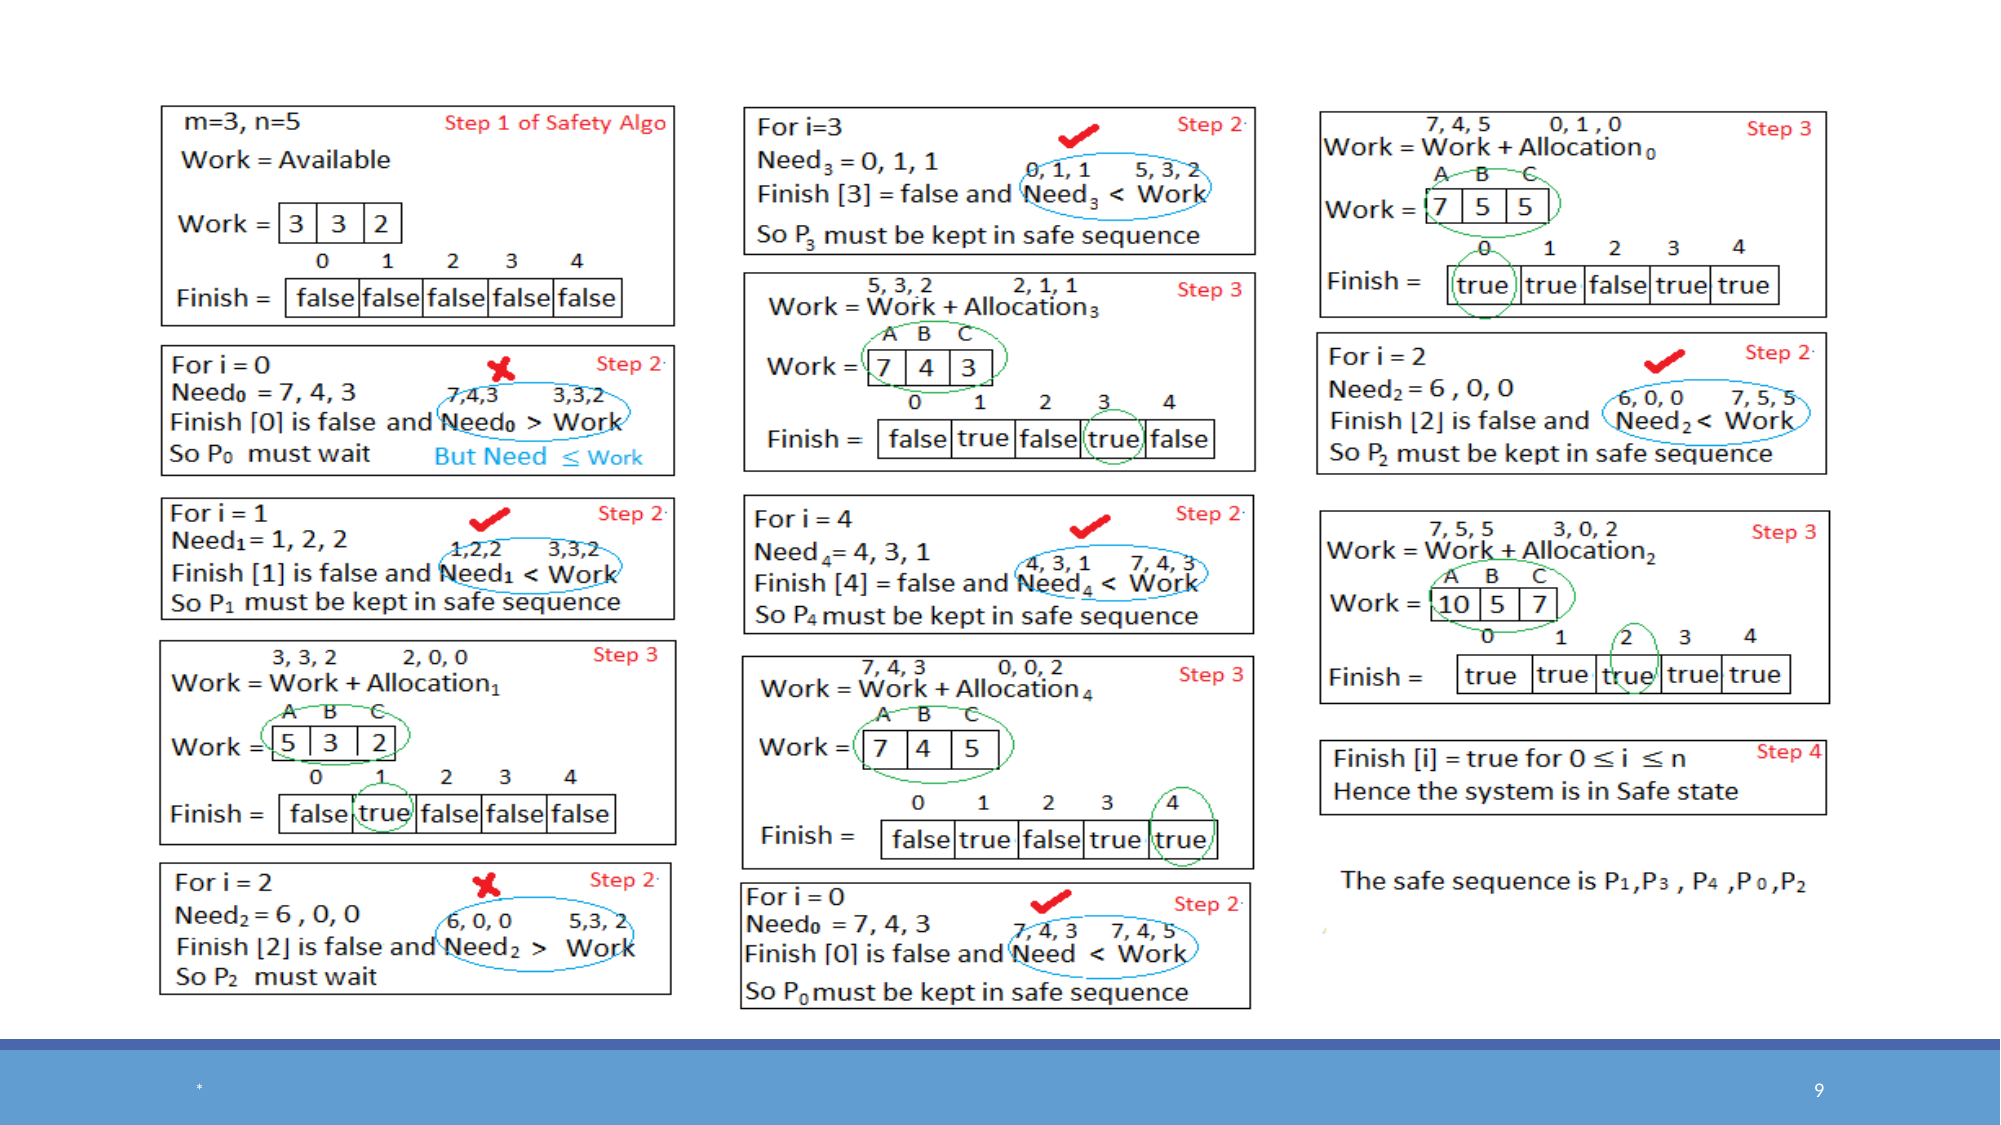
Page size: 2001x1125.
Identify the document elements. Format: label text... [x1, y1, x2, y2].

text_box ‹#› [1624, 1059, 1840, 1120]
text_box * [179, 1059, 586, 1120]
picture [139, 90, 1860, 1018]
